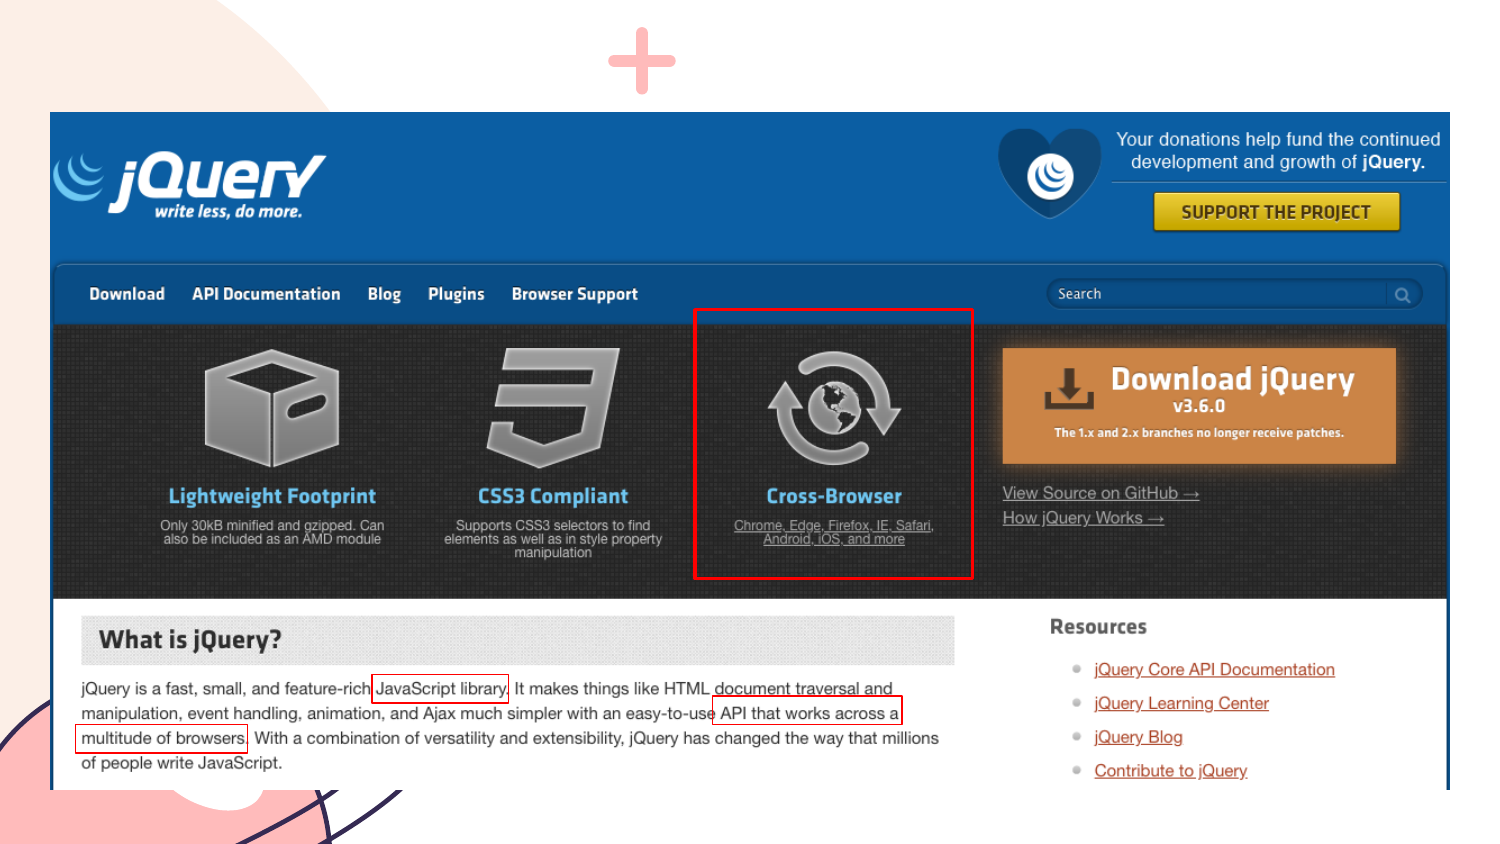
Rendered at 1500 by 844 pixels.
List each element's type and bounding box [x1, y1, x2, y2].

text_box [0, 674, 468, 844]
picture [50, 112, 1450, 790]
